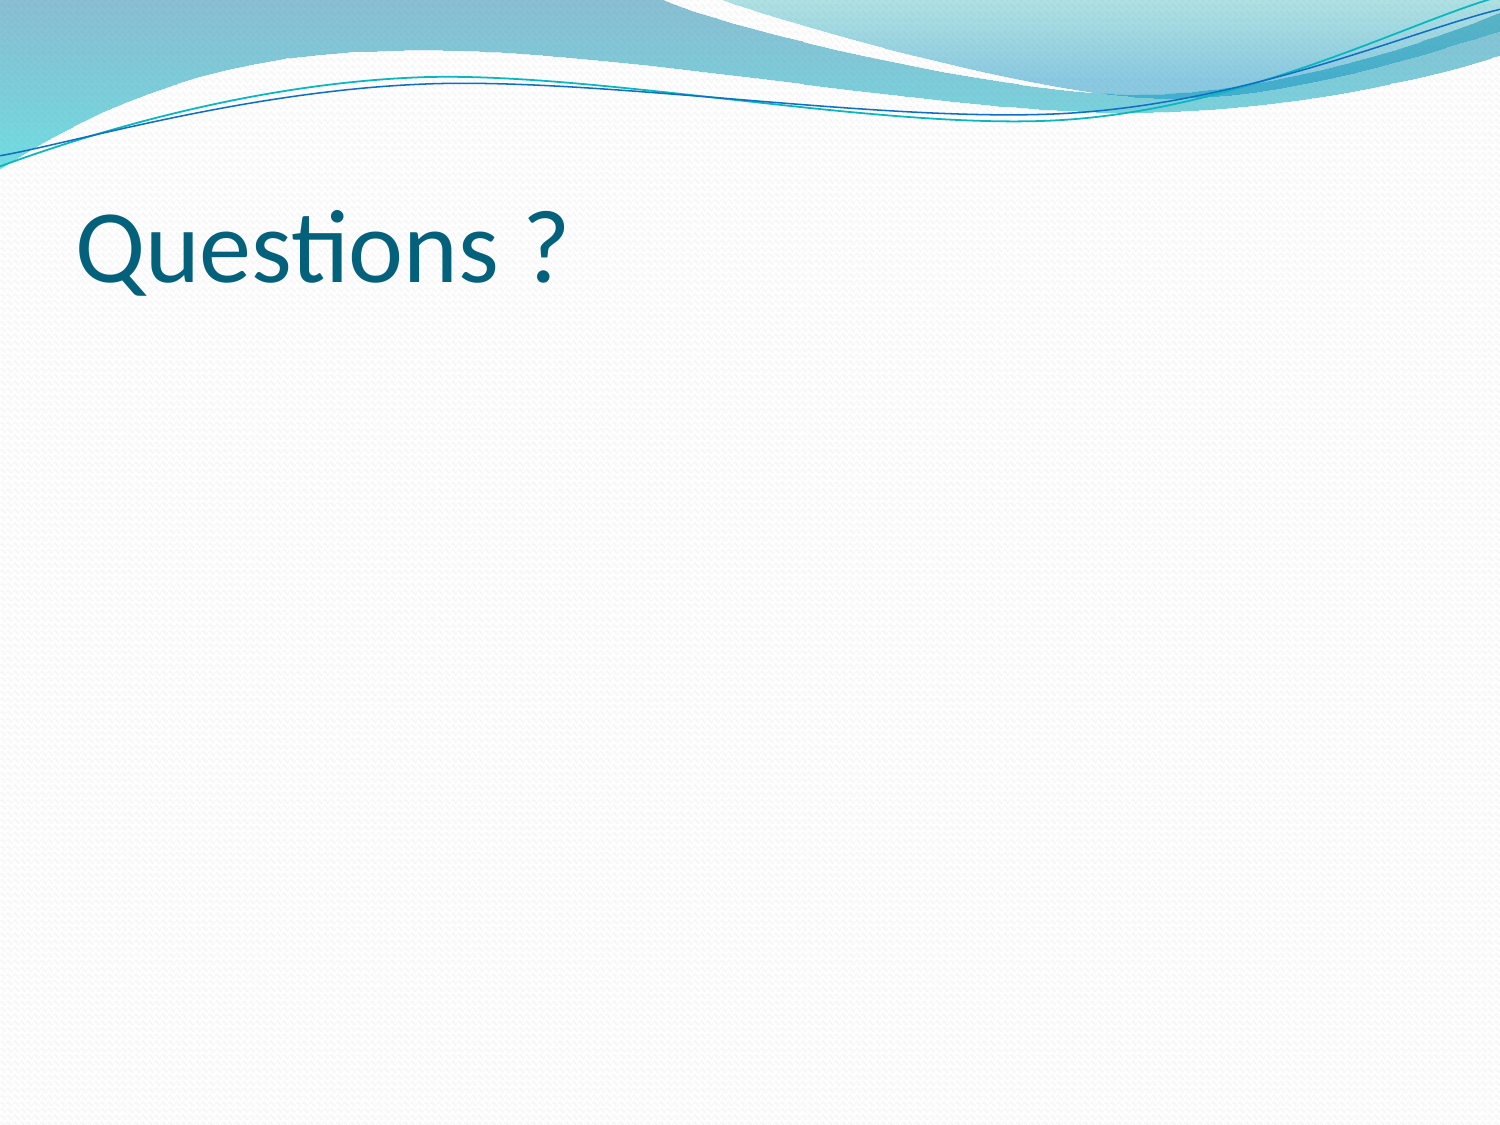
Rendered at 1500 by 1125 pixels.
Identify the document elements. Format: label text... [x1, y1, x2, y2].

title Questions ? [75, 115, 1425, 303]
